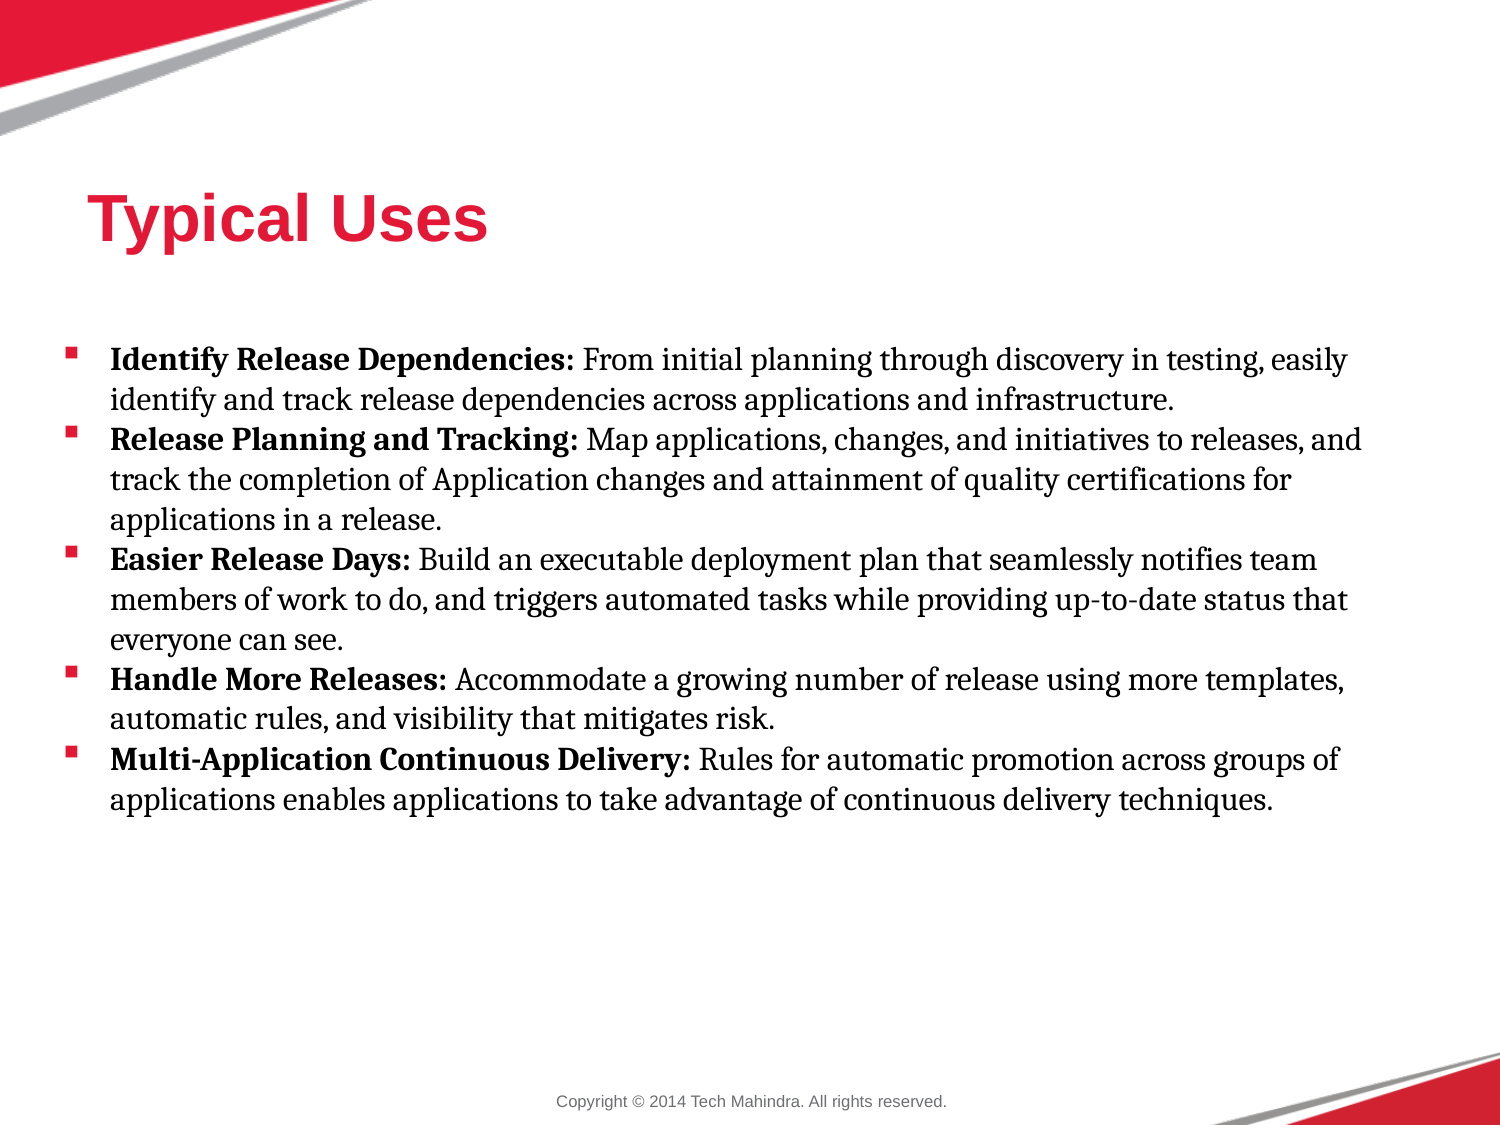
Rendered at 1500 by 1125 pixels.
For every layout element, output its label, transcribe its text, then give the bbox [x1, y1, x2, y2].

picture [1209, 1052, 1500, 1125]
title Typical Uses [87, 174, 1231, 256]
picture [0, 0, 373, 136]
list Identify Release Dependencies: From initial planning through discovery in testing, easily identify and track release dependencies across applications and infrastructure. Release Planning and Tracking: Map applications, changes, and initiatives to releases, and track the completion of Application changes and attainment of quality certifications for applications in a release. Easier Release Days: Build an executable deployment plan that seamlessly notifies team members of work to do, and triggers automated tasks while providing up-to-date status that everyone can see. Handle More Releases: Accommodate a growing number of release using more templates, automatic rules, and visibility that mitigates risk. Multi-Application Continuous Delivery: Rules for automatic promotion across groups of applications enables applications to take advantage of continuous delivery techniques. [62, 337, 1412, 883]
